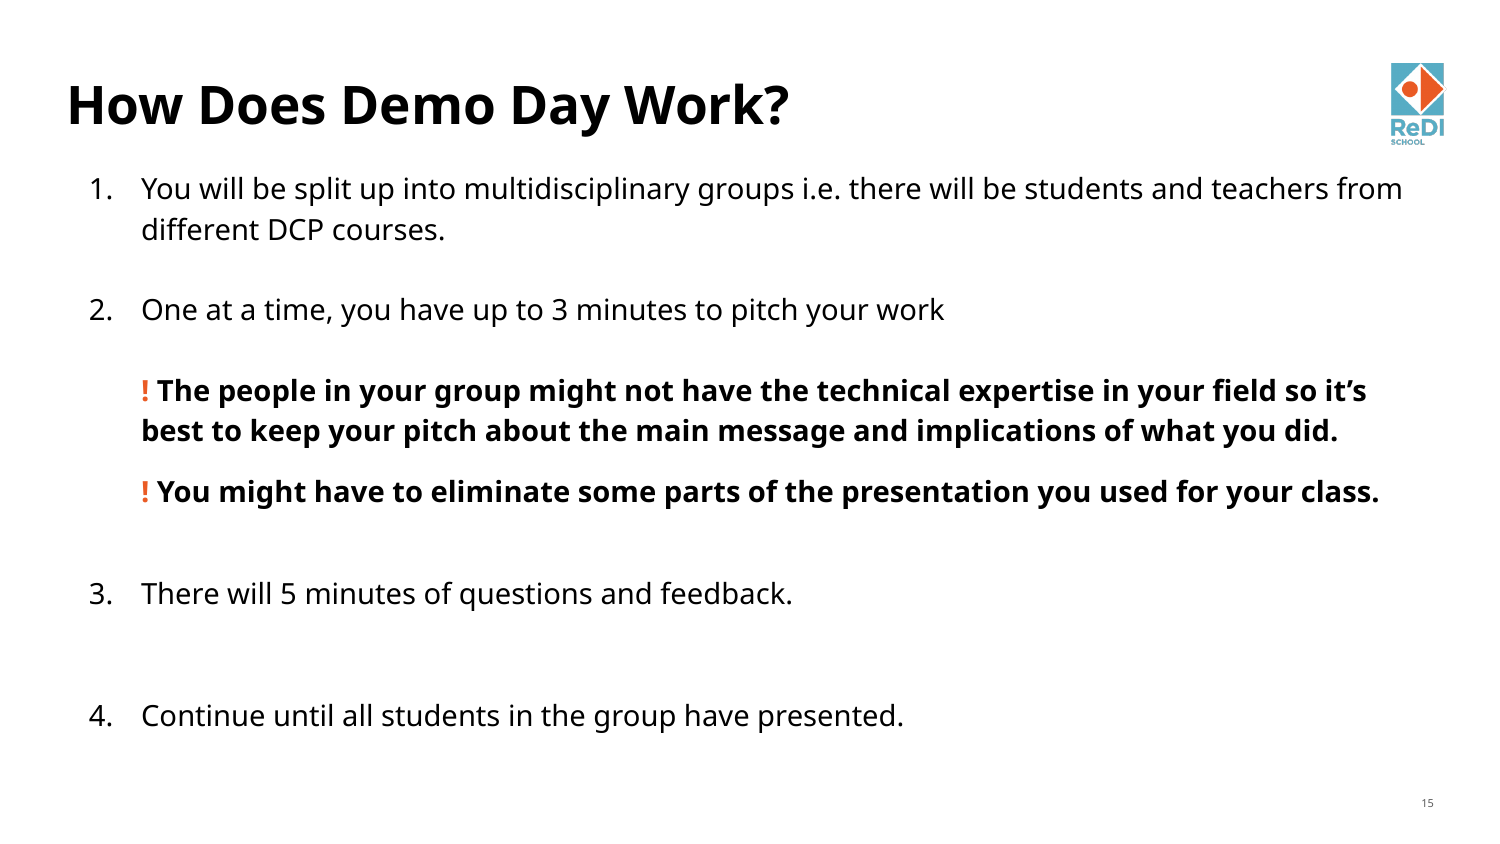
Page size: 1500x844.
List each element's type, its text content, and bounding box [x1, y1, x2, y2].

picture [1391, 63, 1447, 145]
slide_number ‹#› [1388, 781, 1449, 827]
title How Does Demo Day Work? [51, 56, 1388, 150]
list You will be split up into multidisciplinary groups i.e. there will be students and teachers from different DCP courses. One at a time, you have up to 3 minutes to pitch your work ! The people in your group might not have the technical expertise in your field so it’s best to keep your pitch about the main message and implications of what you did. ! You might have to eliminate some parts of the presentation you used for your class. There will 5 minutes of questions and feedback. Continue until all students in the group have presented. [51, 150, 1449, 765]
